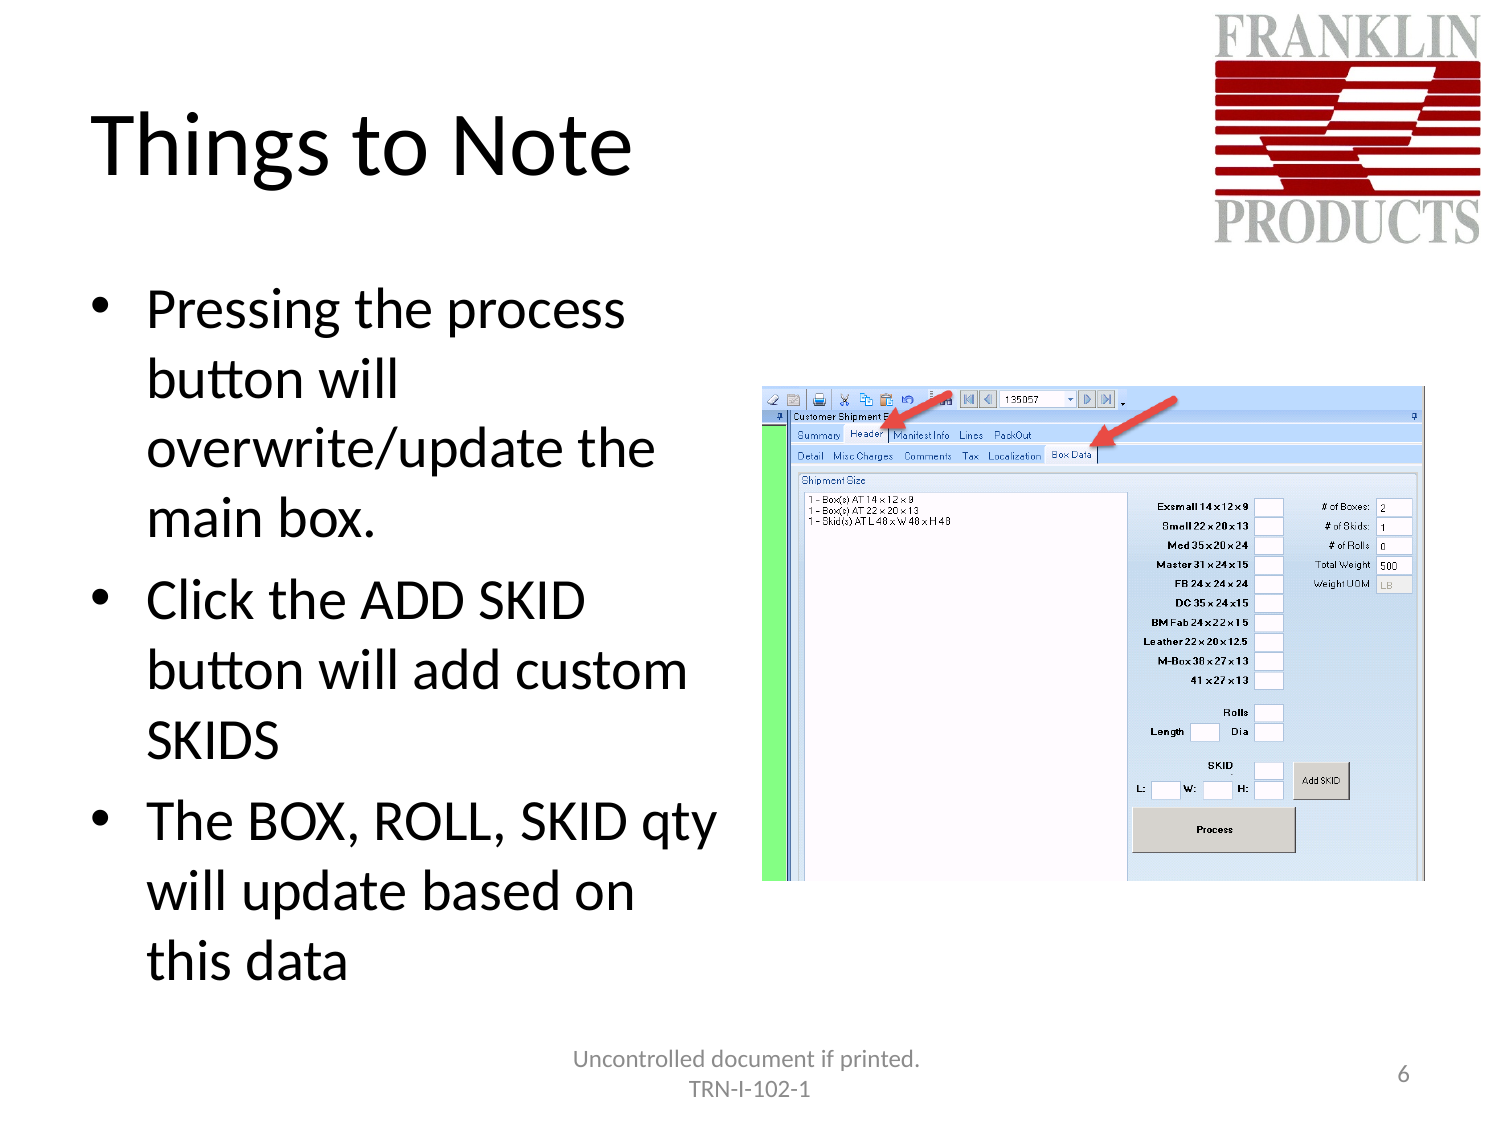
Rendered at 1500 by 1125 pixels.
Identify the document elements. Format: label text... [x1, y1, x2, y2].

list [762, 386, 1426, 882]
picture [1212, 12, 1481, 245]
footer Uncontrolled document if printed. TRN-I-102-1 [512, 1042, 988, 1103]
title Things to Note [75, 45, 1200, 233]
list Pressing the process button will overwrite/update the main box. Click the ADD SKID button will add custom SKIDS The BOX, ROLL, SKID qty will update based on this data [75, 262, 738, 1005]
slide_number 6 [1074, 1042, 1425, 1103]
